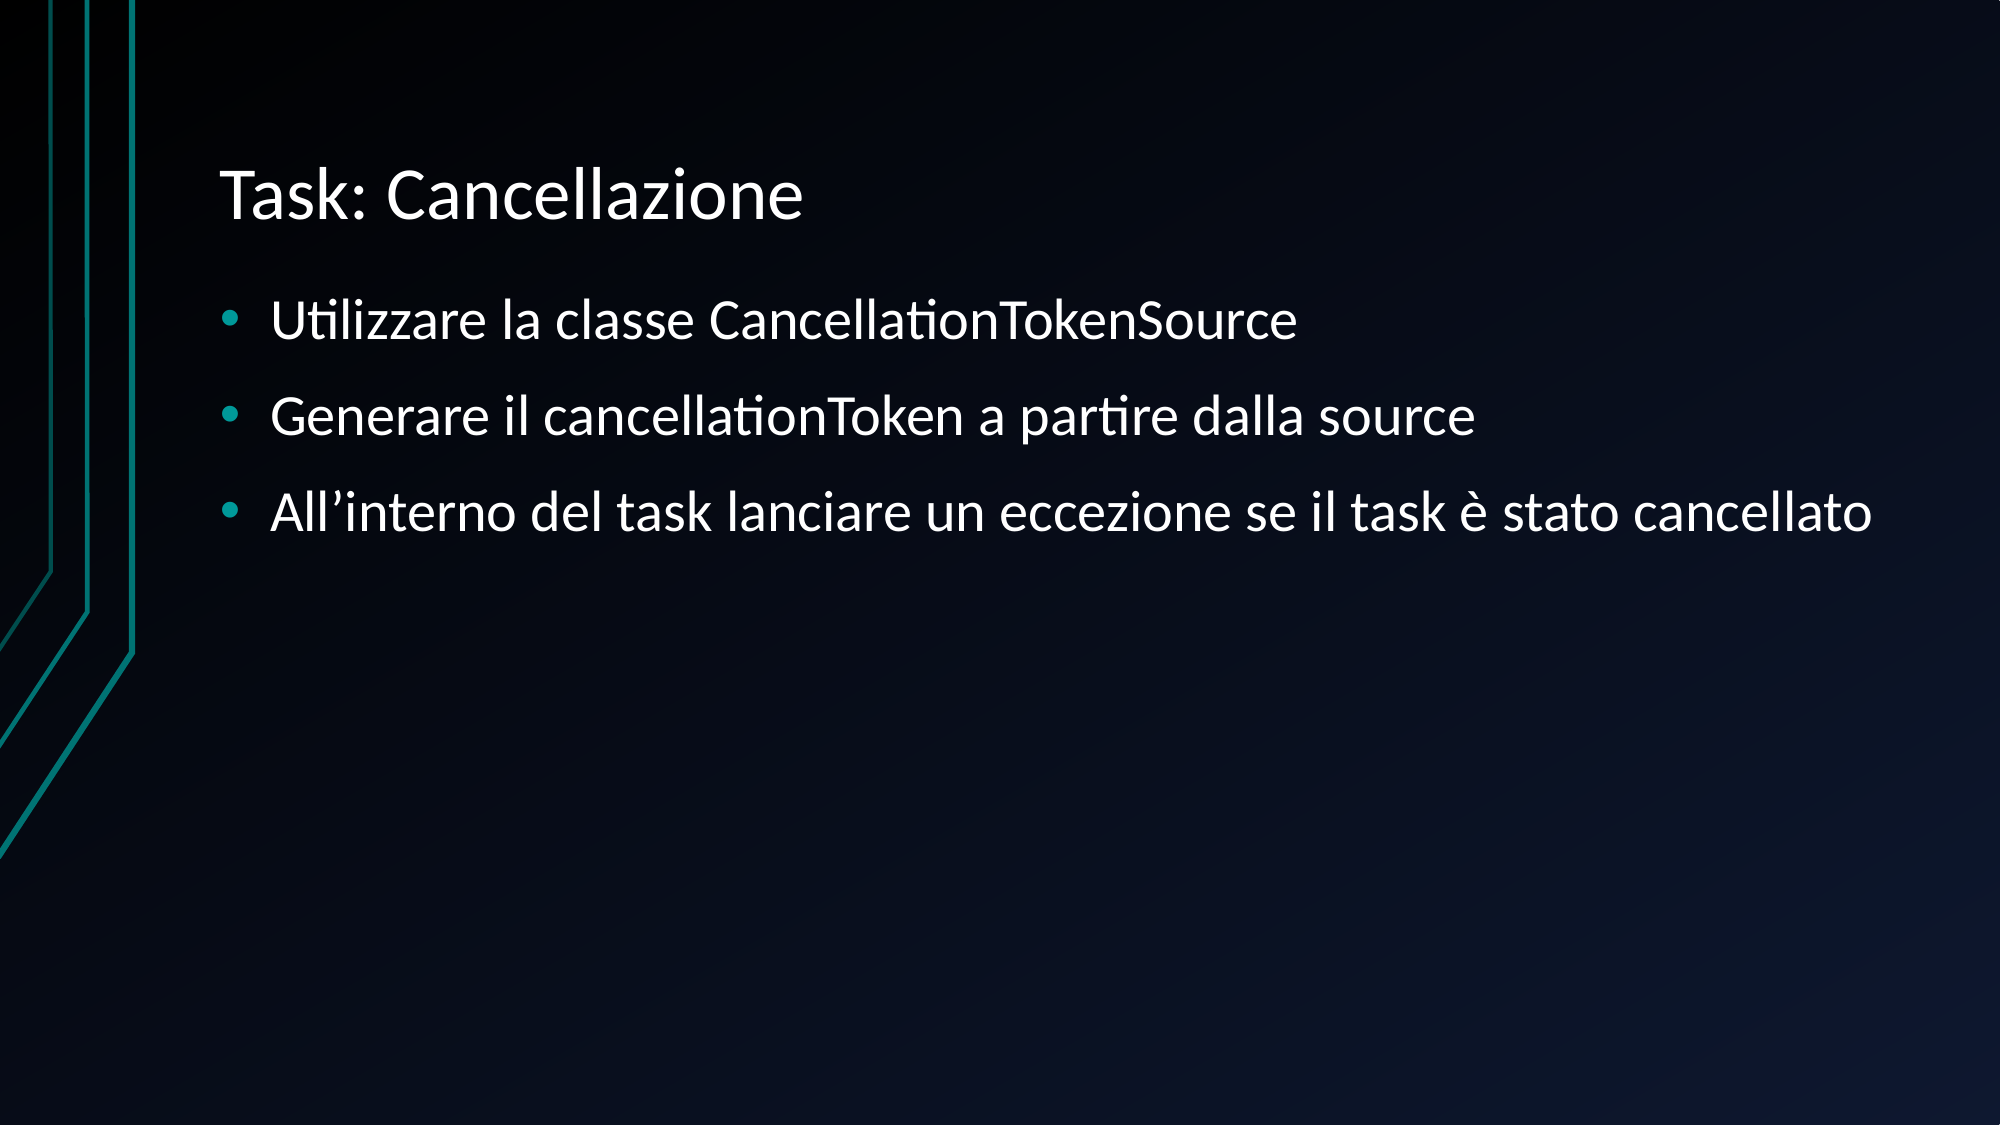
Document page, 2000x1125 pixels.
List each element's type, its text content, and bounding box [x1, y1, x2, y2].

title Task: Cancellazione [199, 45, 1900, 246]
list Utilizzare la classe CancellationTokenSource Generare il cancellationToken a partire dalla source All’interno del task lanciare un eccezione se il task è stato cancellato [199, 279, 1900, 1012]
